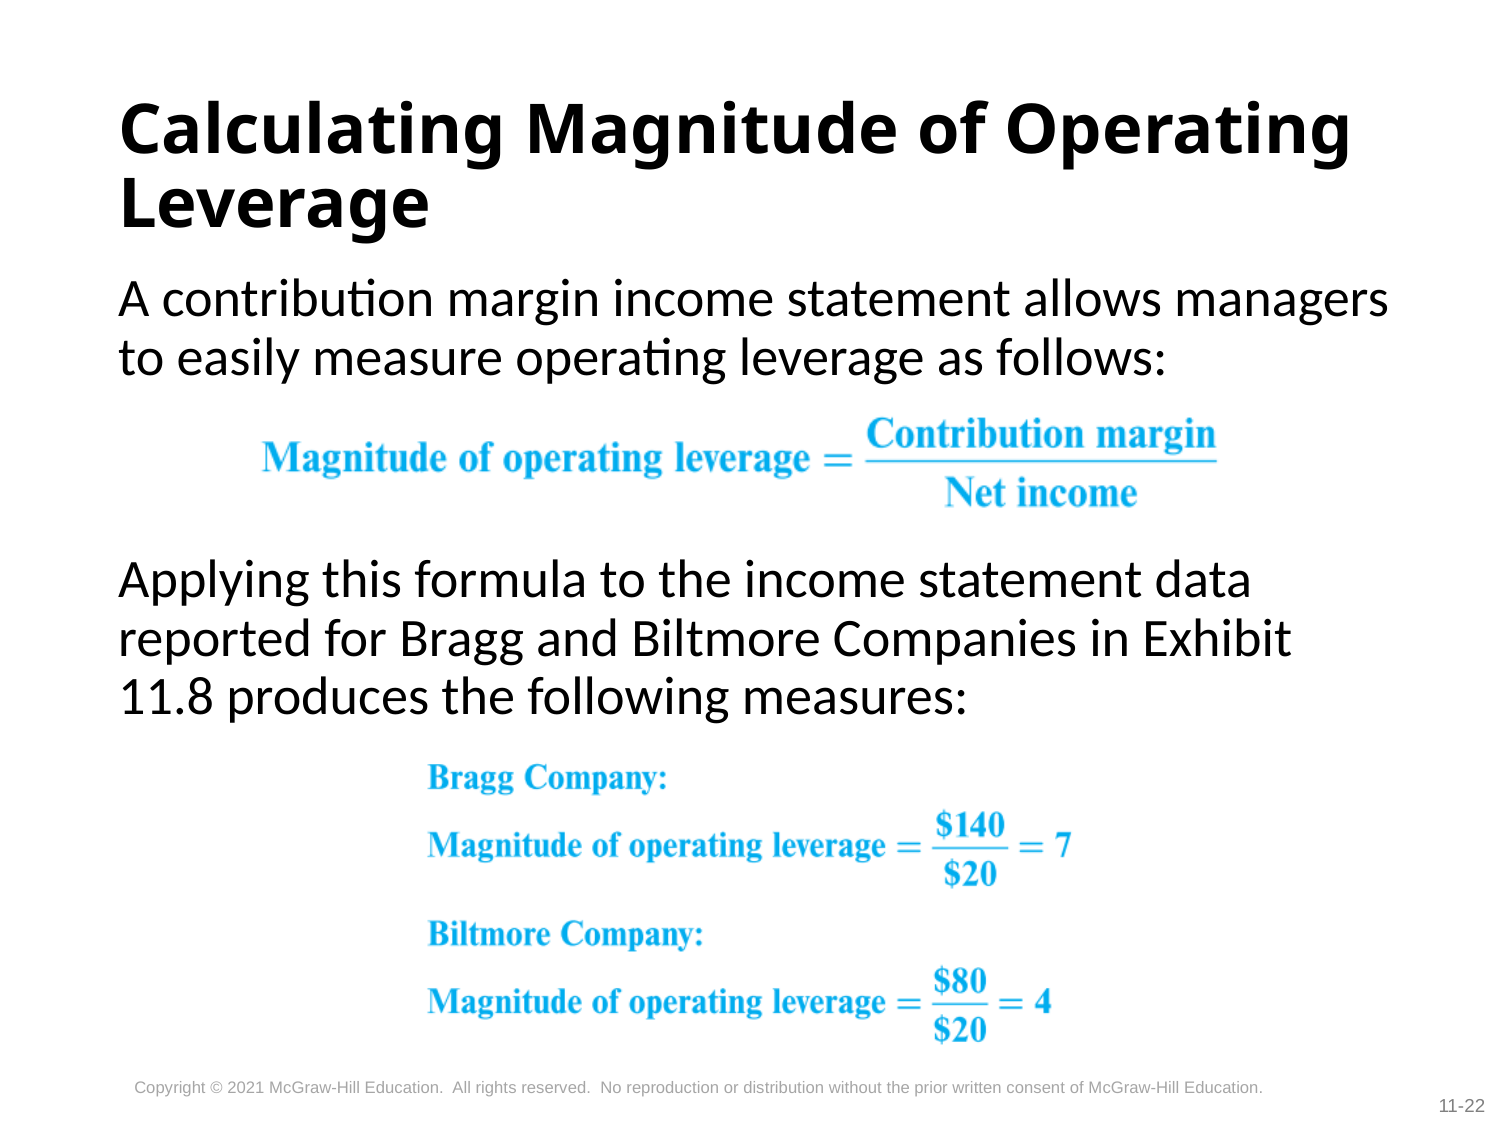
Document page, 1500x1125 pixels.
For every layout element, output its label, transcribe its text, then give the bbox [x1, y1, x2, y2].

picture [408, 746, 1092, 1059]
list A contribution margin income statement allows managers to easily measure operating leverage as follows: Applying this formula to the income statement data reported for Bragg and Biltmore Companies in Exhibit 11.8 produces the following measures: [103, 262, 1413, 977]
title Calculating Magnitude of Operating Leverage [103, 59, 1397, 262]
picture [247, 399, 1253, 530]
